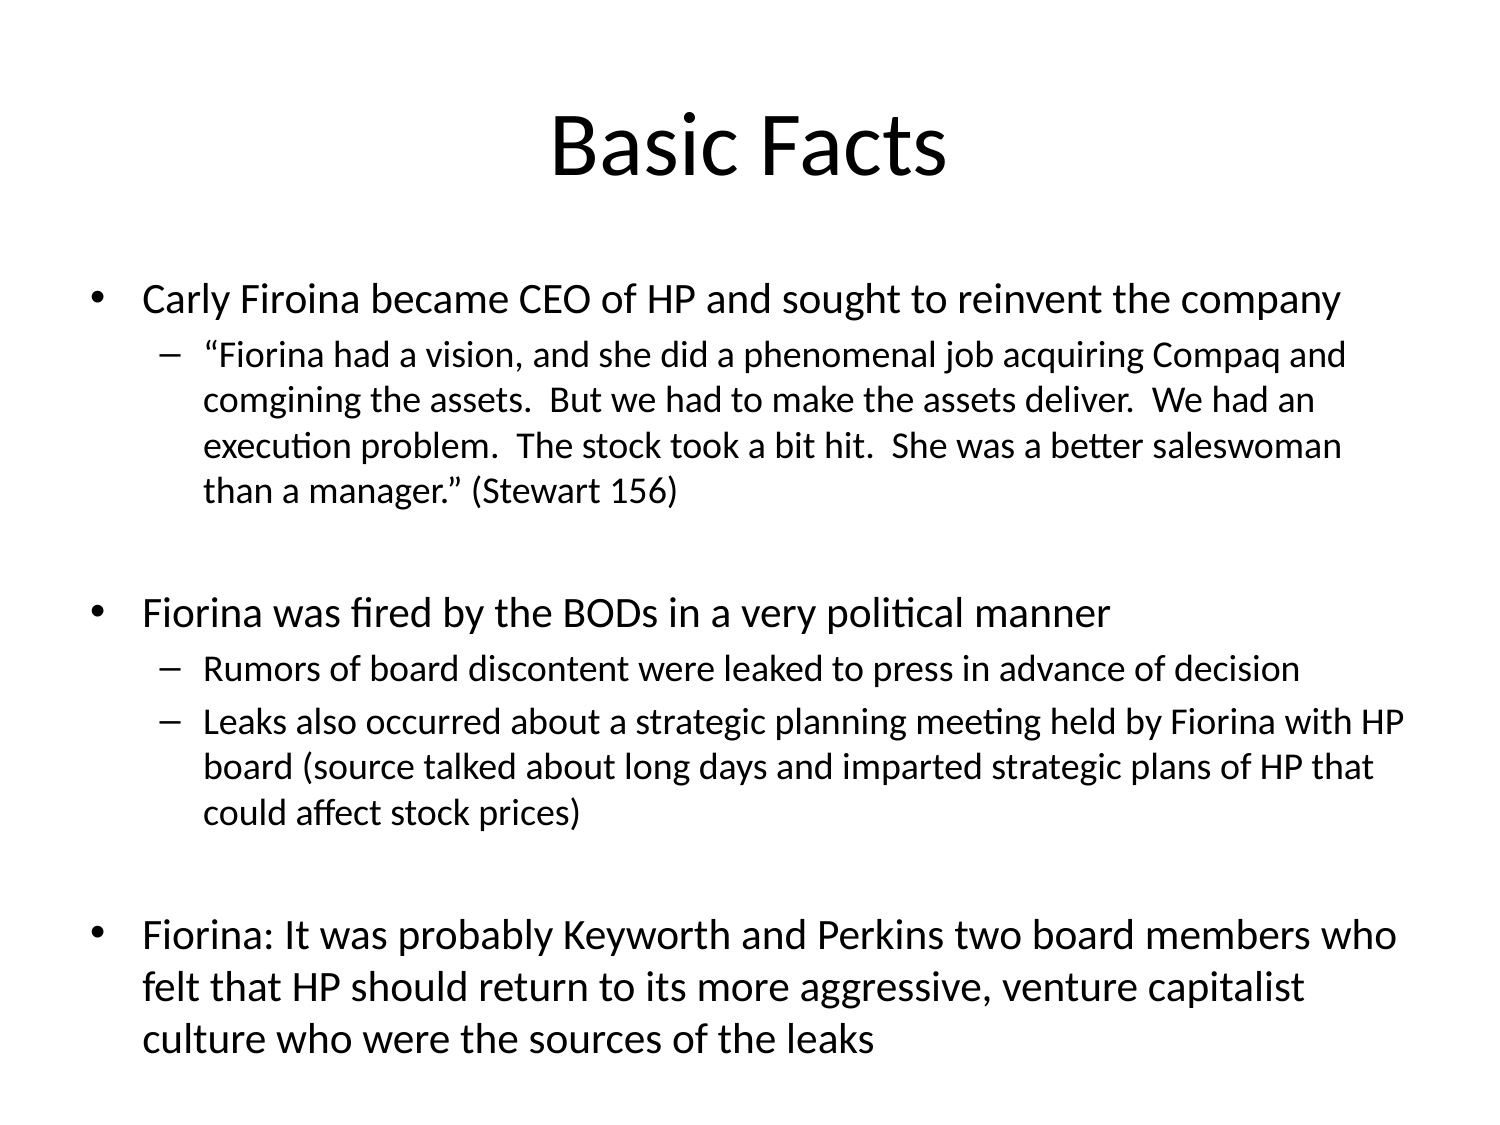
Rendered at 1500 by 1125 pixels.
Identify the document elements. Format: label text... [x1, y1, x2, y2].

title Basic Facts [75, 45, 1425, 233]
list Carly Firoina became CEO of HP and sought to reinvent the company “Fiorina had a vision, and she did a phenomenal job acquiring Compaq and comgining the assets. But we had to make the assets deliver. We had an execution problem. The stock took a bit hit. She was a better saleswoman than a manager.” (Stewart 156) Fiorina was fired by the BODs in a very political manner Rumors of board discontent were leaked to press in advance of decision Leaks also occurred about a strategic planning meeting held by Fiorina with HP board (source talked about long days and imparted strategic plans of HP that could affect stock prices) Fiorina: It was probably Keyworth and Perkins two board members who felt that HP should return to its more aggressive, venture capitalist culture who were the sources of the leaks [75, 262, 1425, 1075]
